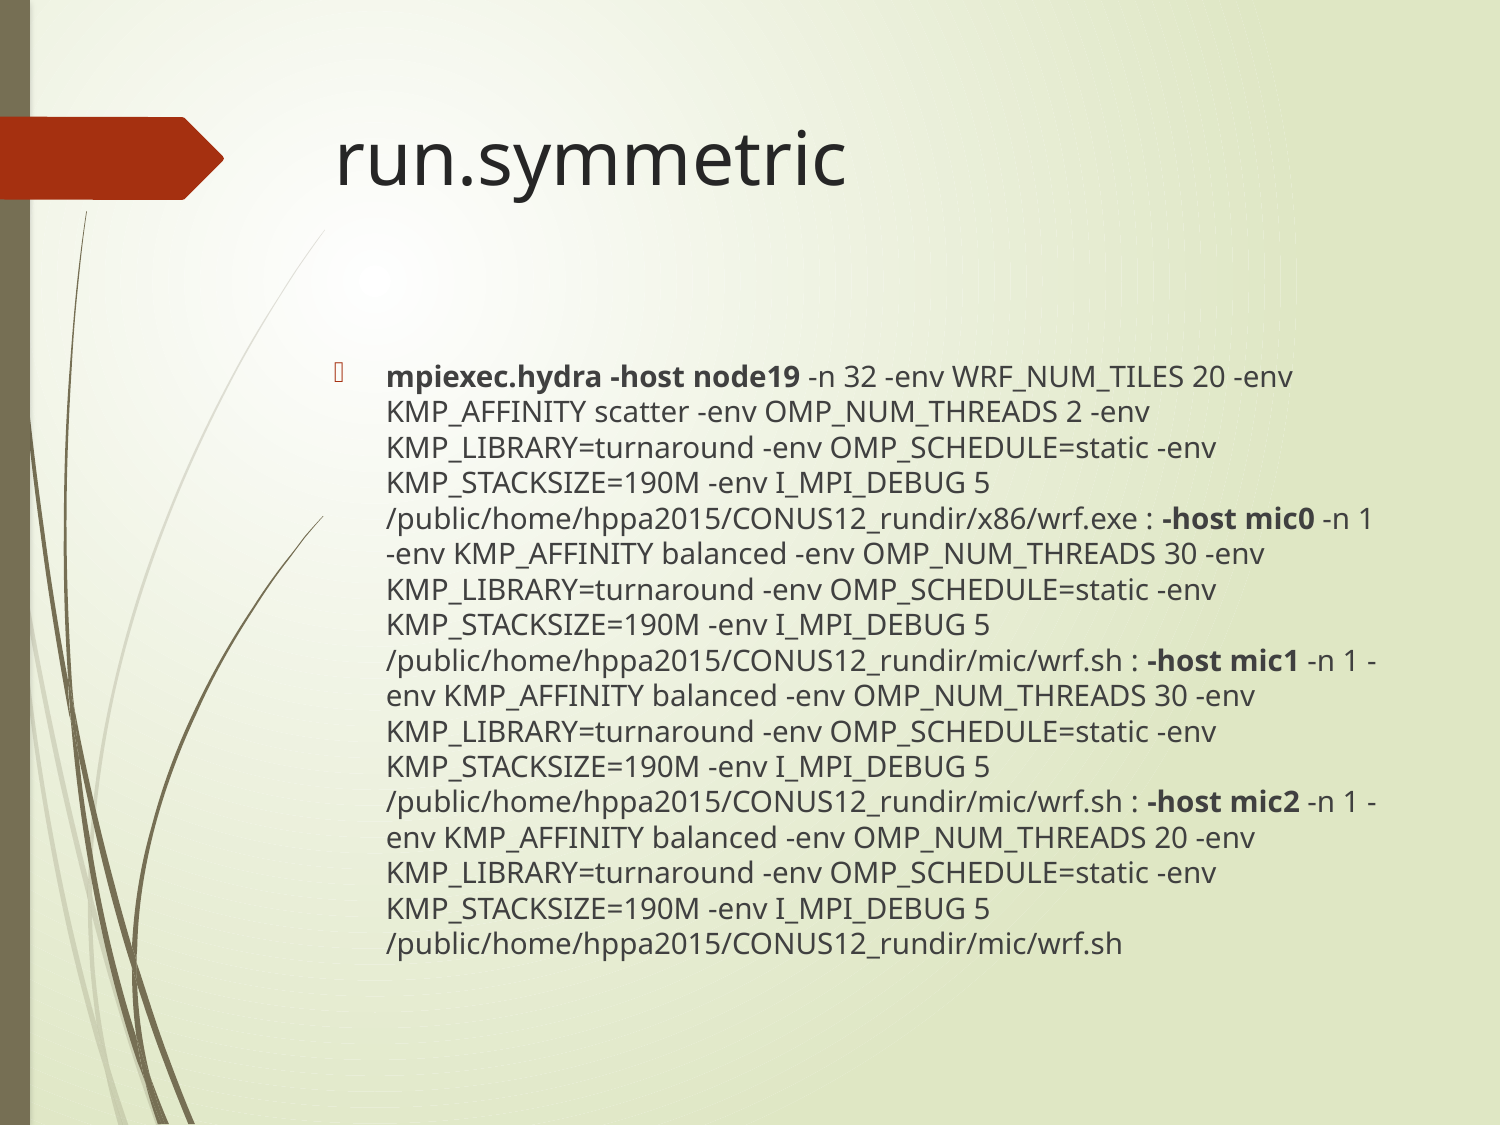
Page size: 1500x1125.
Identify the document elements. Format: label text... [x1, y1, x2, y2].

list mpiexec.hydra -host node19 -n 32 -env WRF_NUM_TILES 20 -env KMP_AFFINITY scatter -env OMP_NUM_THREADS 2 -env KMP_LIBRARY=turnaround -env OMP_SCHEDULE=static -env KMP_STACKSIZE=190M -env I_MPI_DEBUG 5 /public/home/hppa2015/CONUS12_rundir/x86/wrf.exe : -host mic0 -n 1 -env KMP_AFFINITY balanced -env OMP_NUM_THREADS 30 -env KMP_LIBRARY=turnaround -env OMP_SCHEDULE=static -env KMP_STACKSIZE=190M -env I_MPI_DEBUG 5 /public/home/hppa2015/CONUS12_rundir/mic/wrf.sh : -host mic1 -n 1 -env KMP_AFFINITY balanced -env OMP_NUM_THREADS 30 -env KMP_LIBRARY=turnaround -env OMP_SCHEDULE=static -env KMP_STACKSIZE=190M -env I_MPI_DEBUG 5 /public/home/hppa2015/CONUS12_rundir/mic/wrf.sh : -host mic2 -n 1 -env KMP_AFFINITY balanced -env OMP_NUM_THREADS 20 -env KMP_LIBRARY=turnaround -env OMP_SCHEDULE=static -env KMP_STACKSIZE=190M -env I_MPI_DEBUG 5 /public/home/hppa2015/CONUS12_rundir/mic/wrf.sh [318, 350, 1400, 970]
title run.symmetric [319, 102, 1400, 313]
